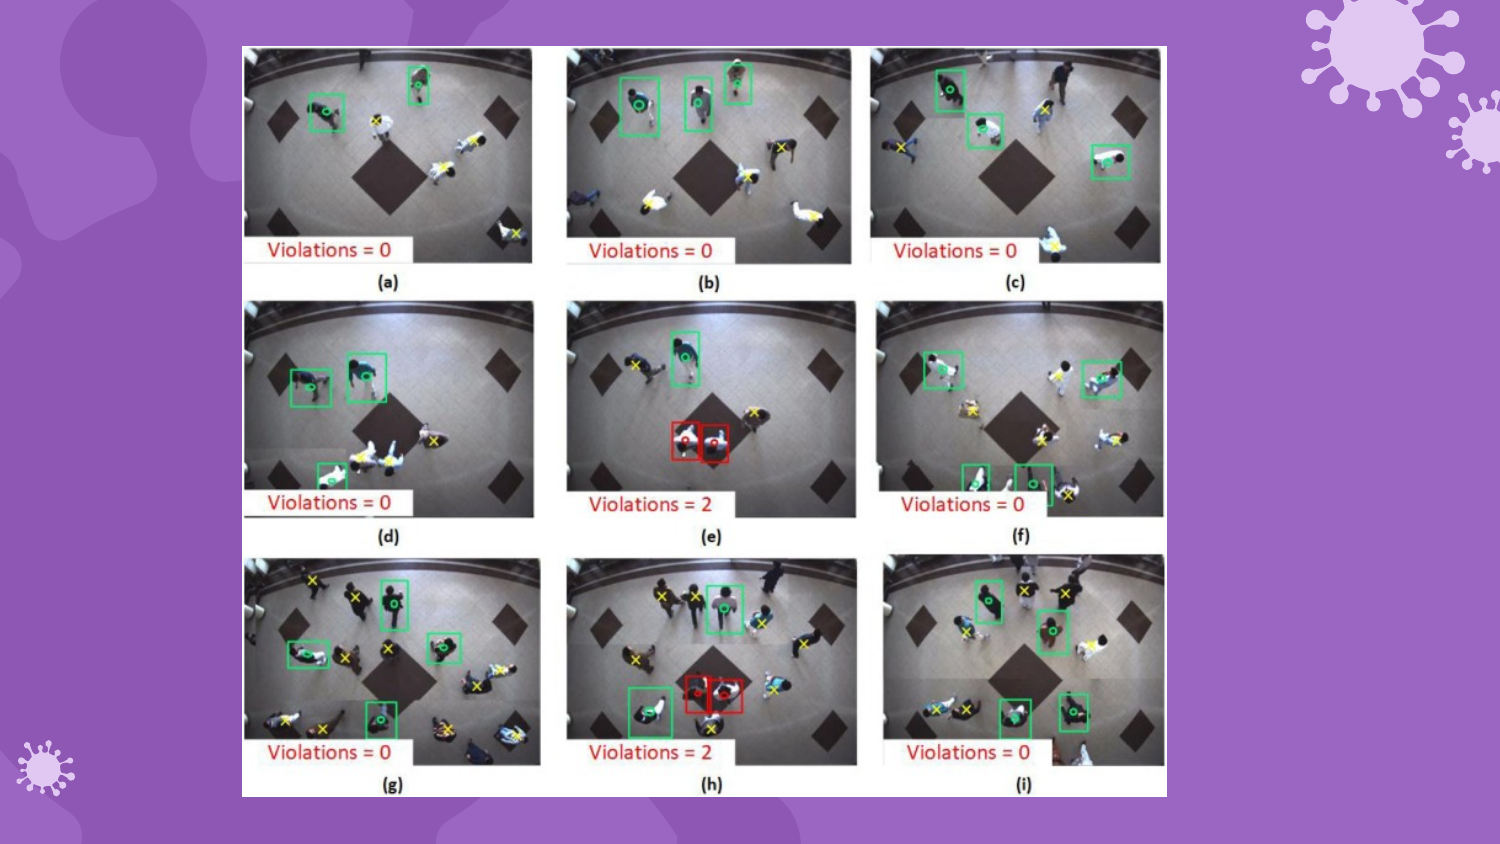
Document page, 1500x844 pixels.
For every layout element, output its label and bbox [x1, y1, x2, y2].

picture [241, 46, 1167, 798]
